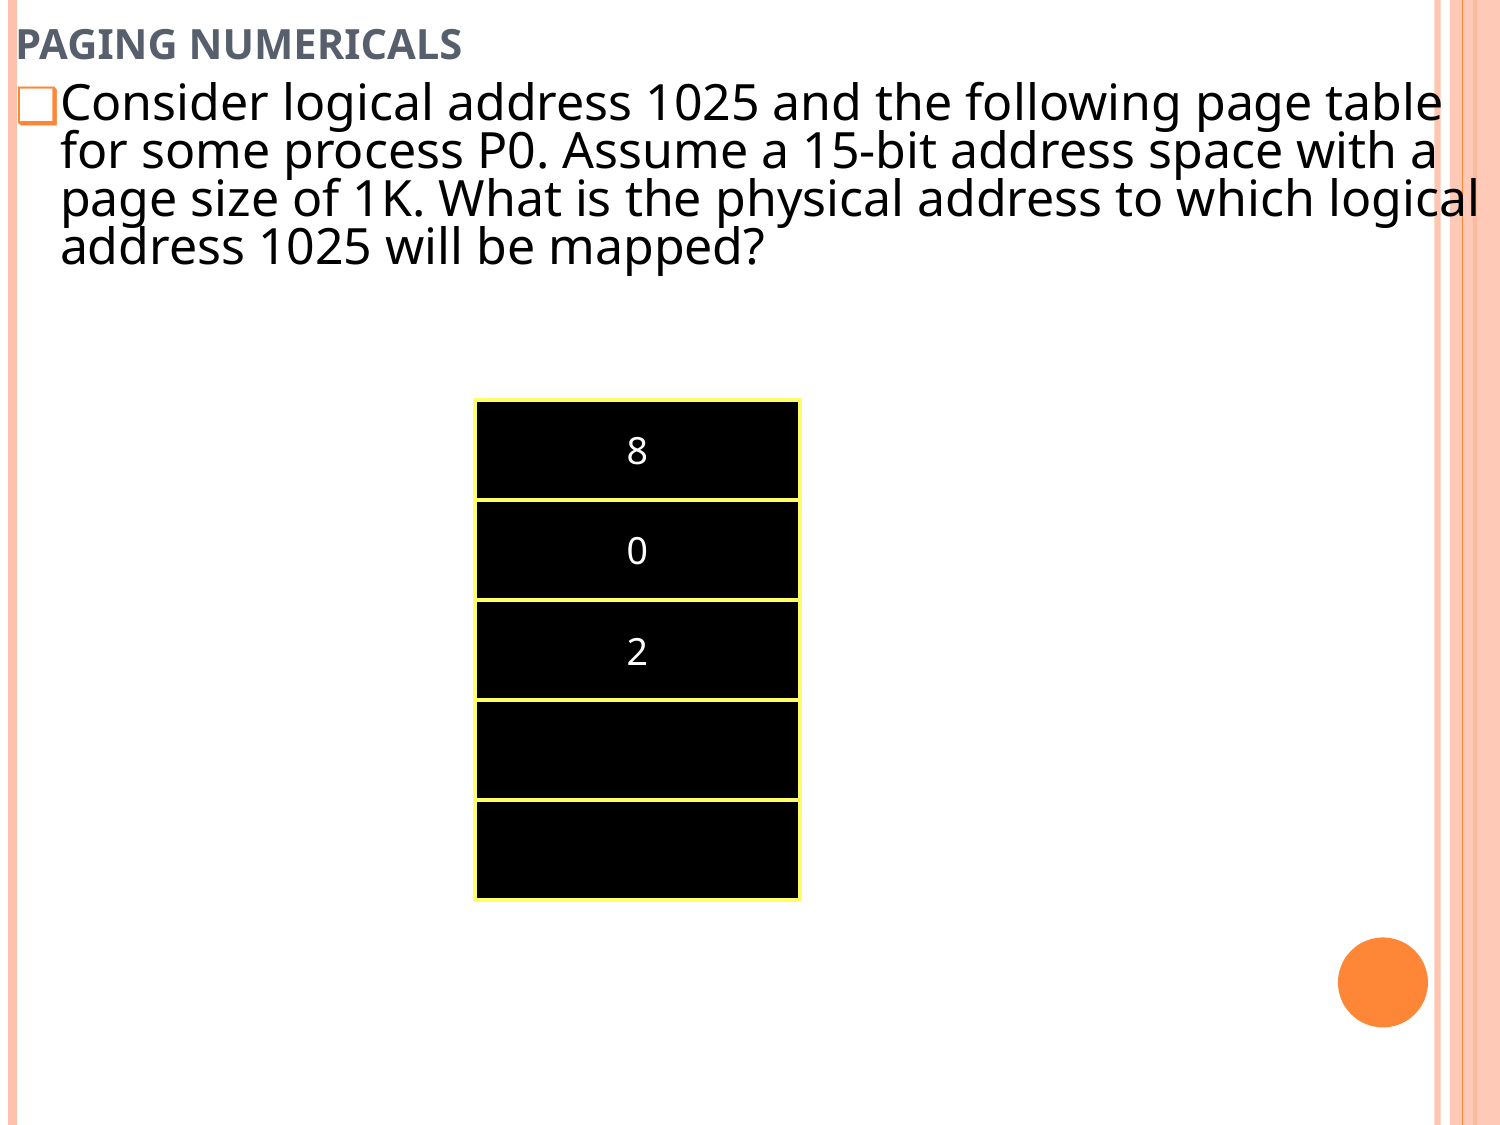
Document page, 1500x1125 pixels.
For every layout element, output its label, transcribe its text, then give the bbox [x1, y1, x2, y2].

list Consider logical address 1025 and the following page table for some process P0. Assume a 15-bit address space with a page size of 1K. What is the physical address to which logical address 1025 will be mapped? [0, 75, 1500, 1125]
text_box [474, 800, 800, 900]
text_box 0 [474, 500, 800, 600]
text_box 2 [474, 600, 800, 699]
text_box 8 [474, 399, 800, 500]
title PAGING NUMERICALS [0, 0, 1500, 75]
text_box [474, 699, 800, 800]
